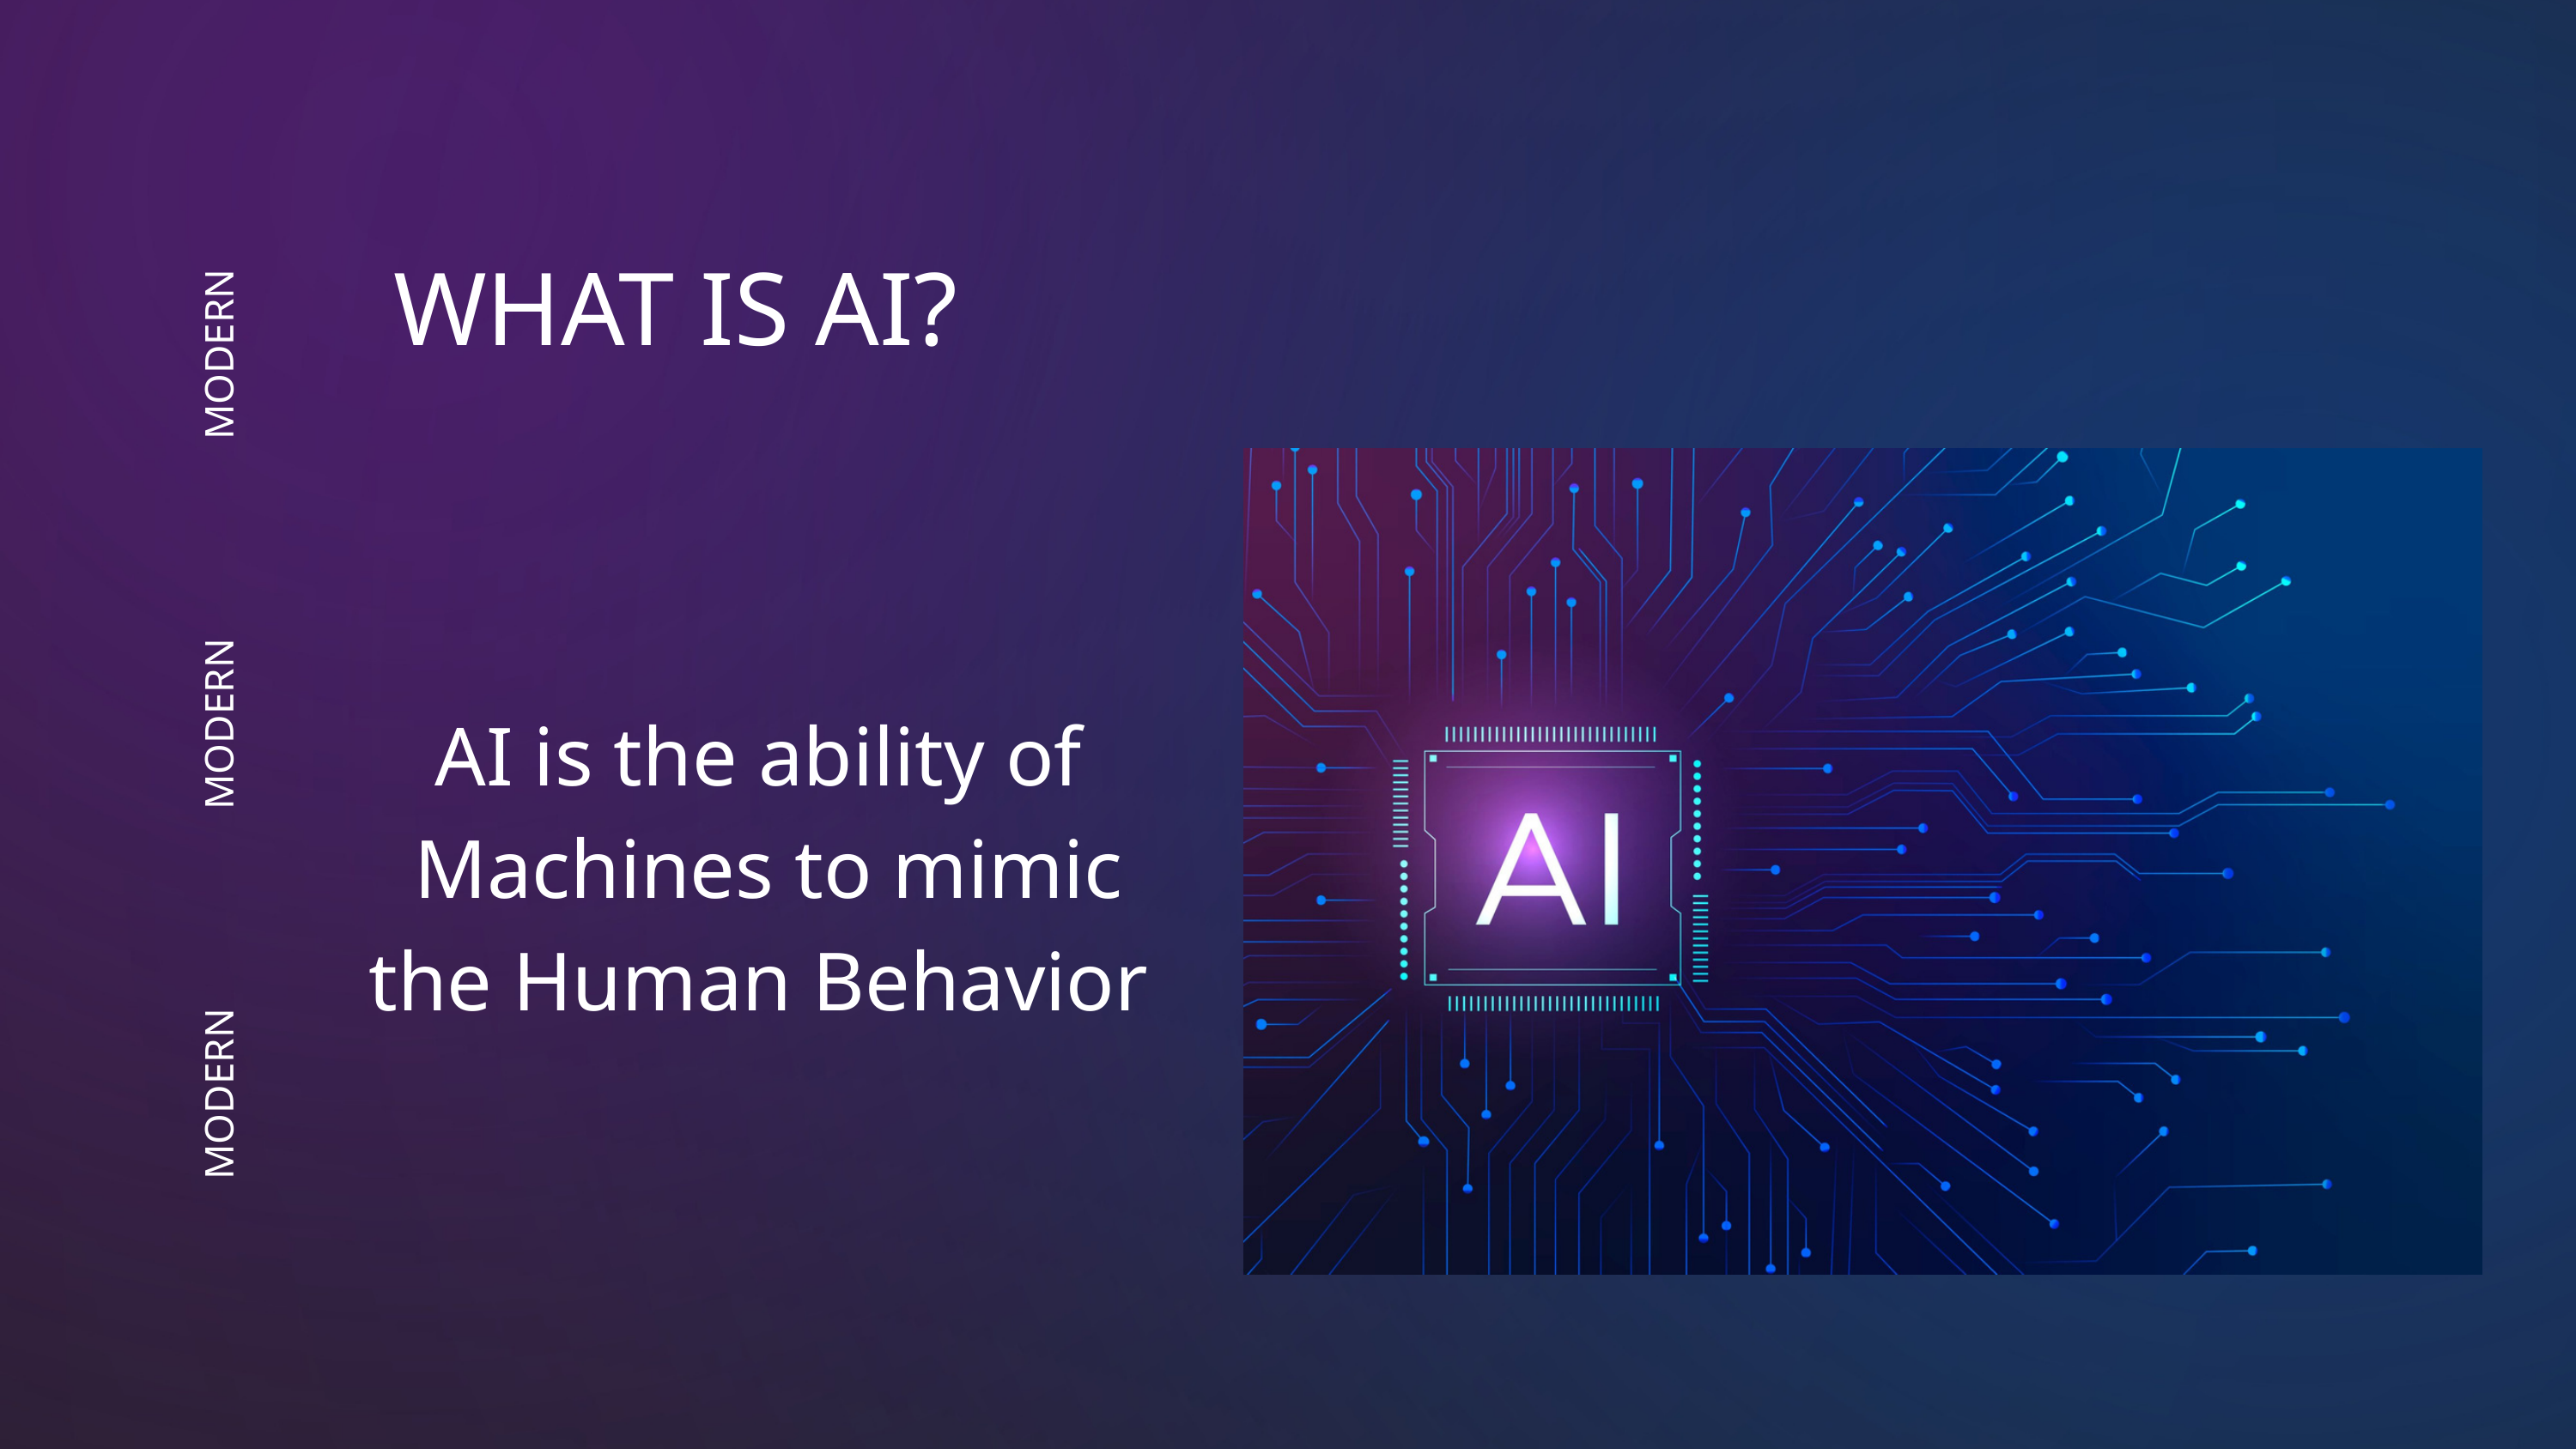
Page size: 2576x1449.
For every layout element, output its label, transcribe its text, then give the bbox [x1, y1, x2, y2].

text_box [0, 0, 2576, 1449]
text_box WHAT IS AI? [393, 224, 1973, 366]
text_box [1243, 448, 2482, 1275]
text_box MODERN [185, 630, 242, 819]
text_box AI is the ability of Machines to mimic the Human Behavior [333, 688, 1183, 1027]
text_box MODERN [185, 1000, 242, 1189]
text_box MODERN [185, 261, 242, 449]
